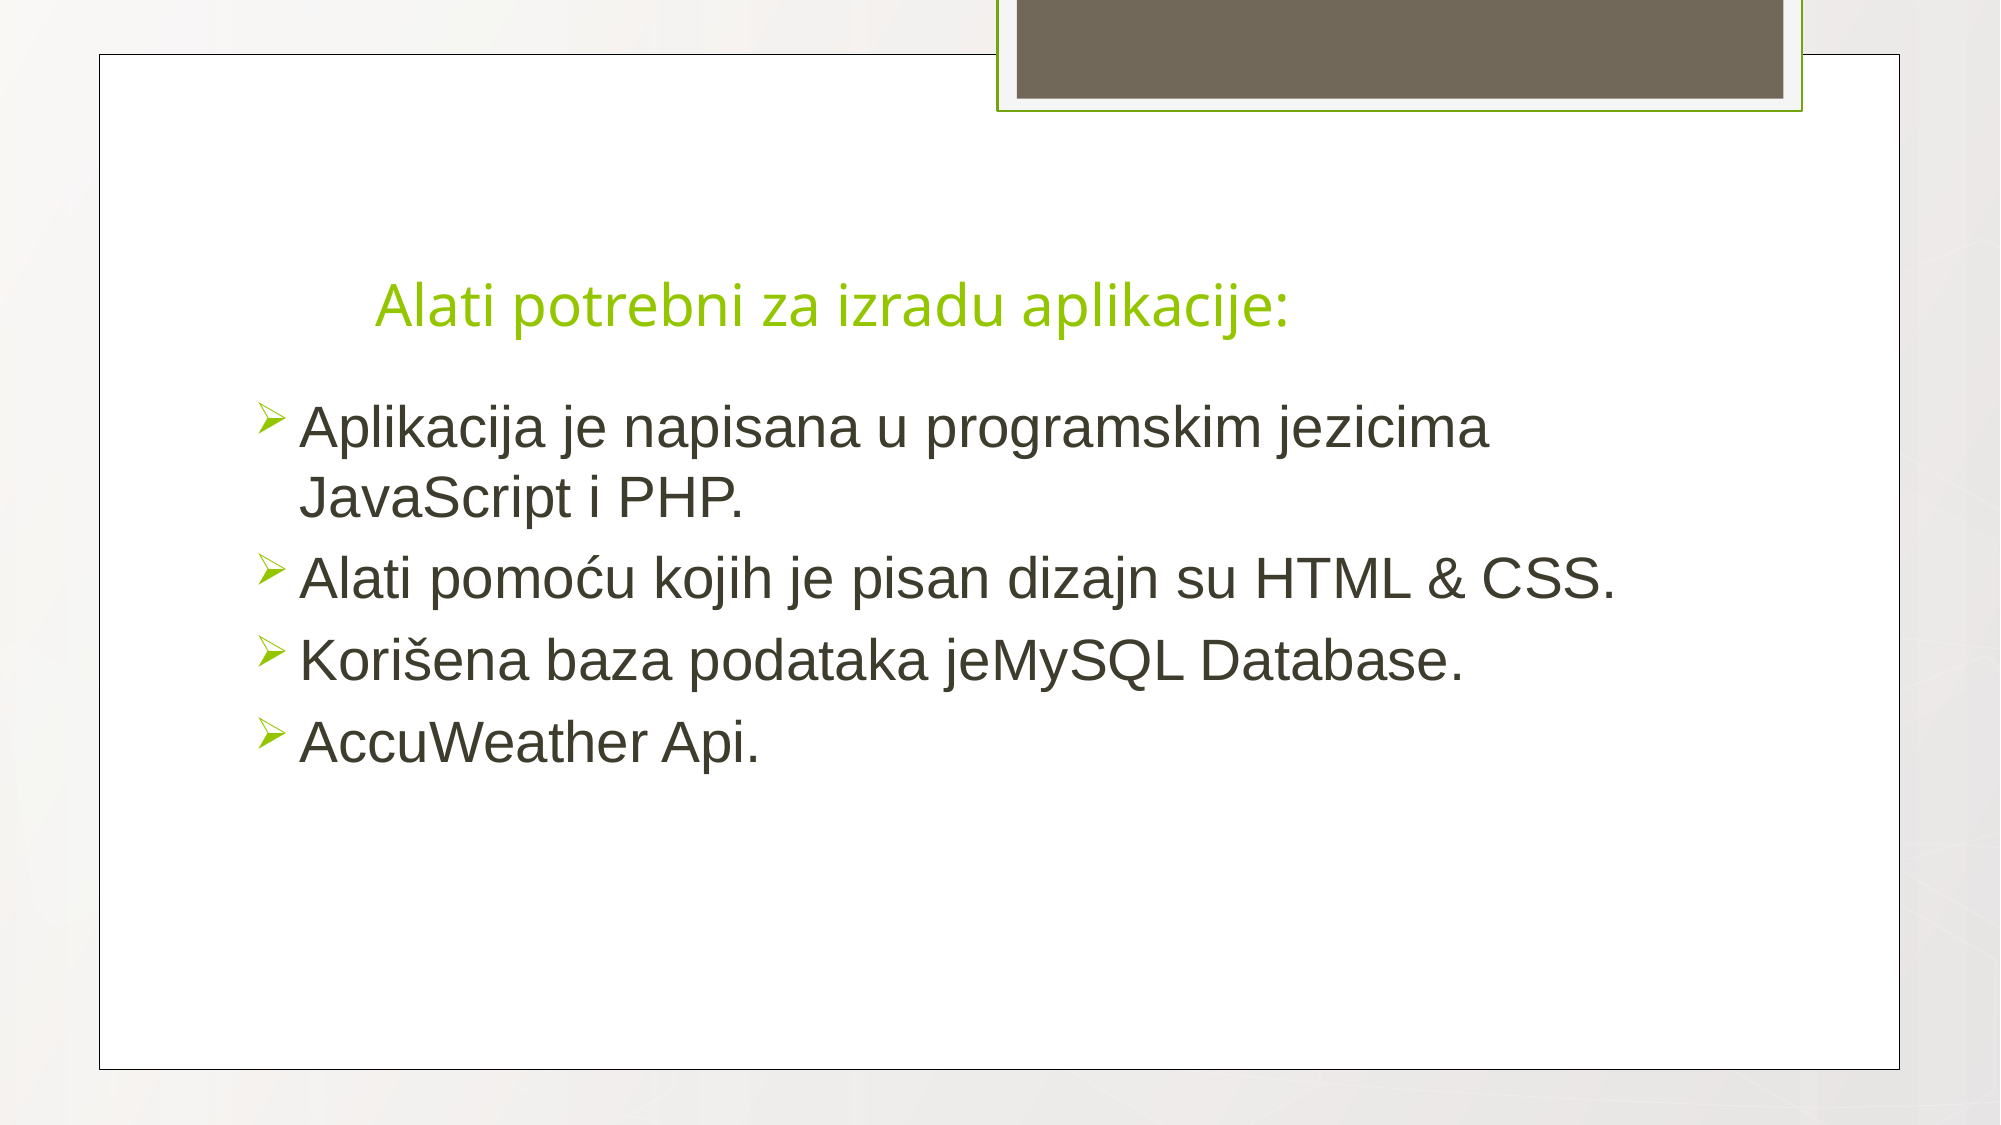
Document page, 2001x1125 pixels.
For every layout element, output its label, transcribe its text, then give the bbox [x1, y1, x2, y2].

title Alati potrebni za izradu aplikacije: [360, 81, 1425, 346]
list Aplikacija je napisana u programskim jezicima JavaScript i PHP. Alati pomoću kojih je pisan dizajn su HTML & CSS. Korišena baza podataka jeMySQL Database. AccuWeather Api. [228, 381, 1711, 957]
